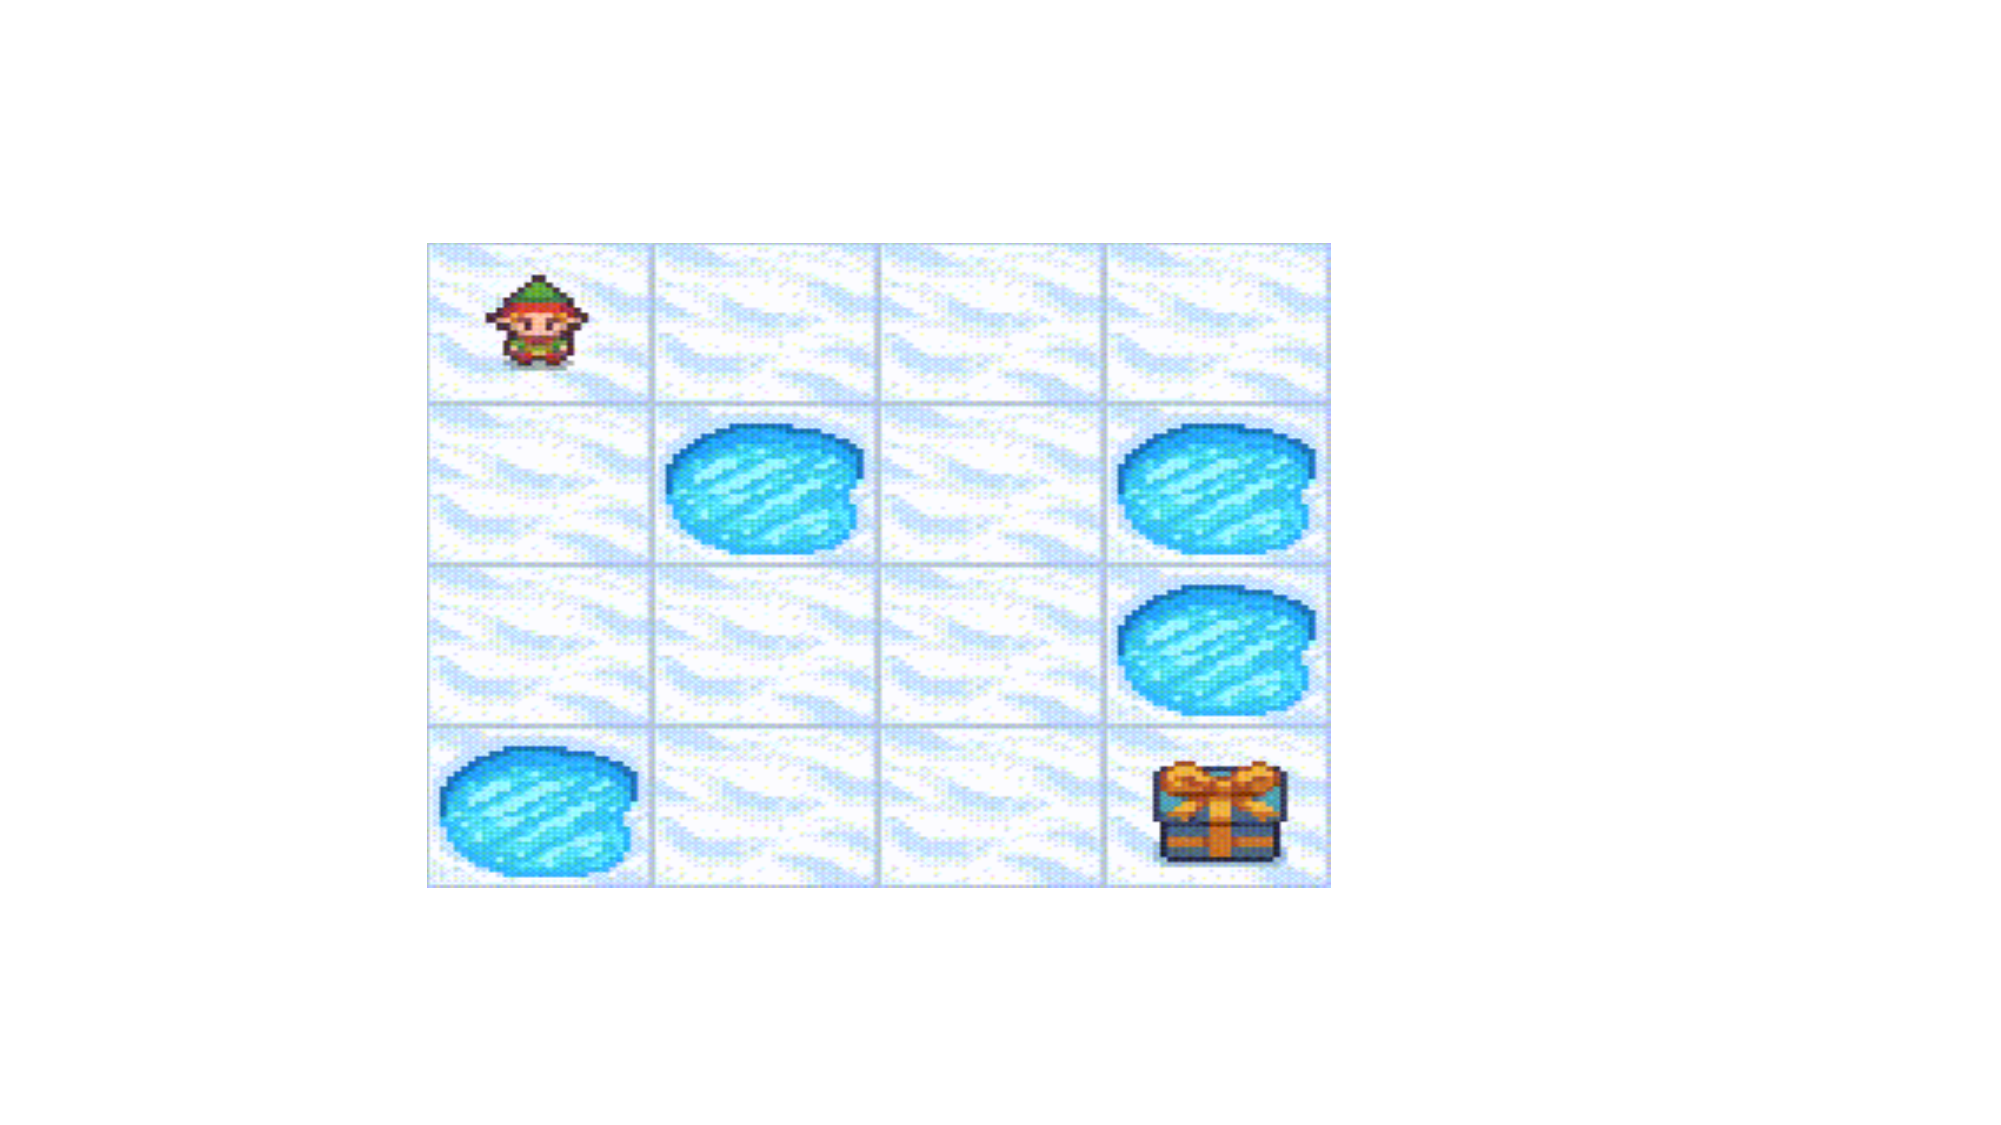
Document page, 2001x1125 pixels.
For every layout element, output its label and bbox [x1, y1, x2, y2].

list [427, 243, 1331, 888]
